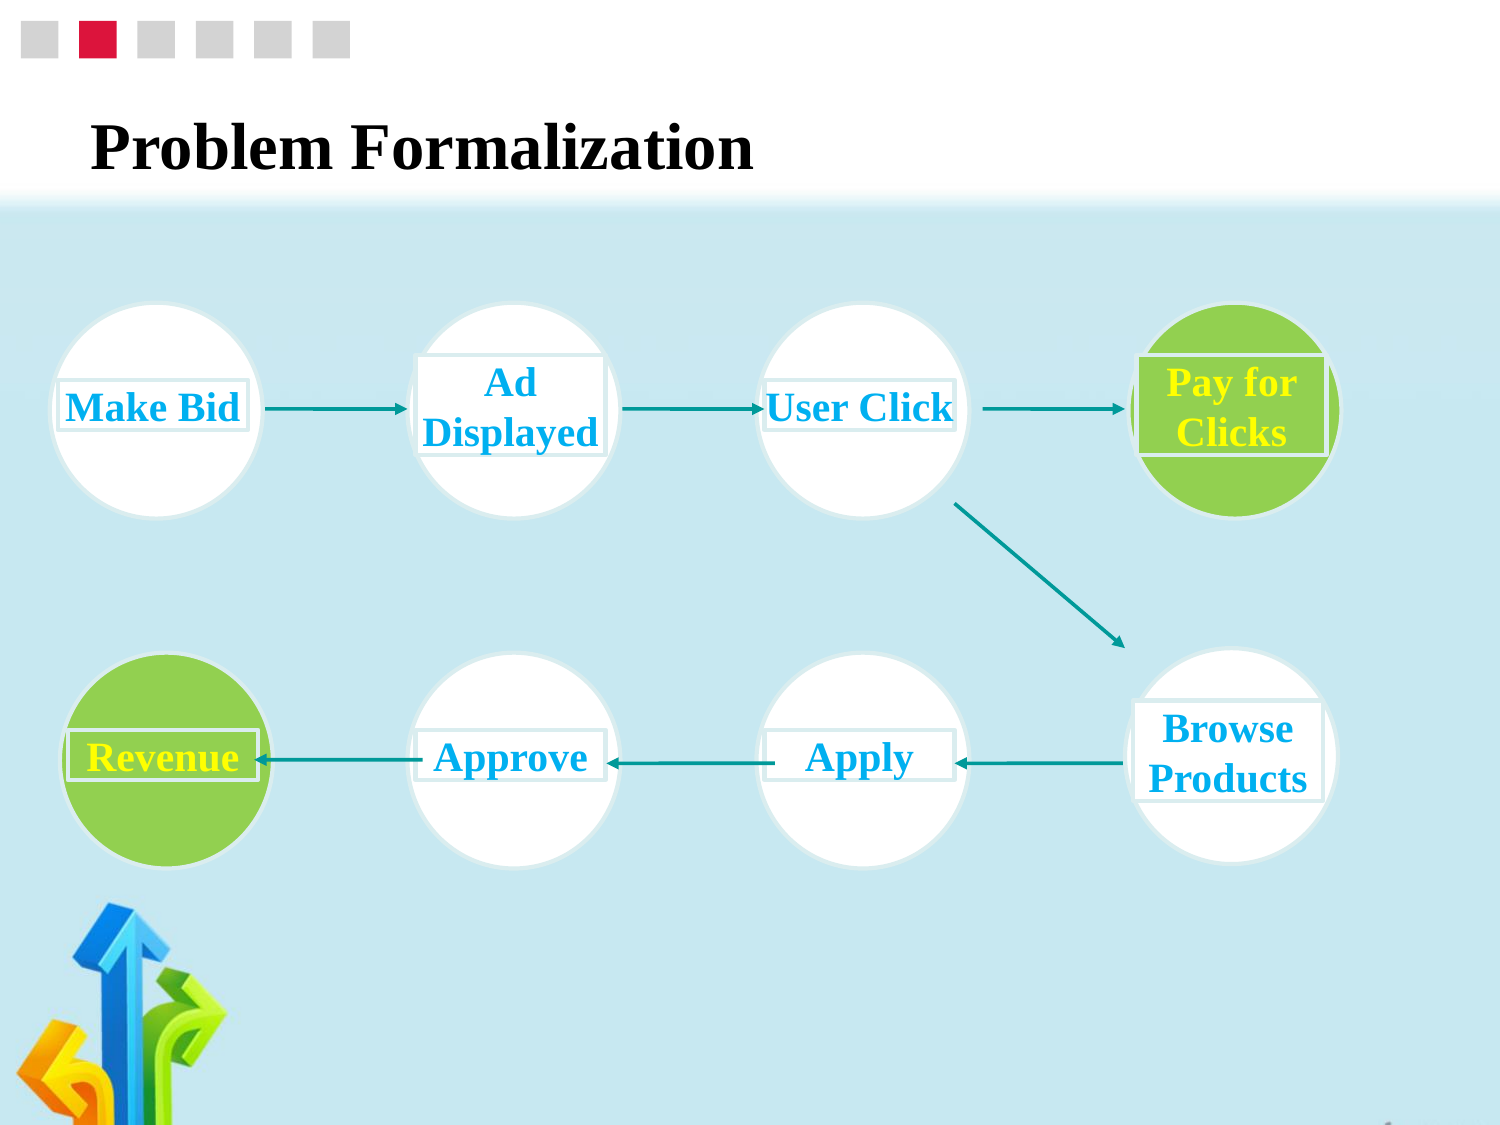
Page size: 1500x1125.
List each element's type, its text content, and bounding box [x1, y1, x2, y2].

text_box [973, 518, 1125, 648]
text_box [59, 652, 274, 869]
text_box [135, 19, 177, 60]
picture [0, 0, 1500, 1125]
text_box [407, 302, 621, 519]
text_box [77, 19, 119, 60]
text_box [1128, 302, 1342, 519]
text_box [1124, 647, 1339, 865]
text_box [407, 652, 621, 869]
text_box [19, 19, 60, 60]
text_box [194, 19, 235, 60]
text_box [49, 302, 263, 519]
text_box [756, 302, 970, 519]
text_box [756, 652, 970, 869]
text_box [310, 19, 352, 60]
text_box [982, 402, 1123, 416]
title Problem Formalization [75, 37, 1425, 241]
text_box [252, 19, 294, 60]
text_box [268, 402, 402, 416]
